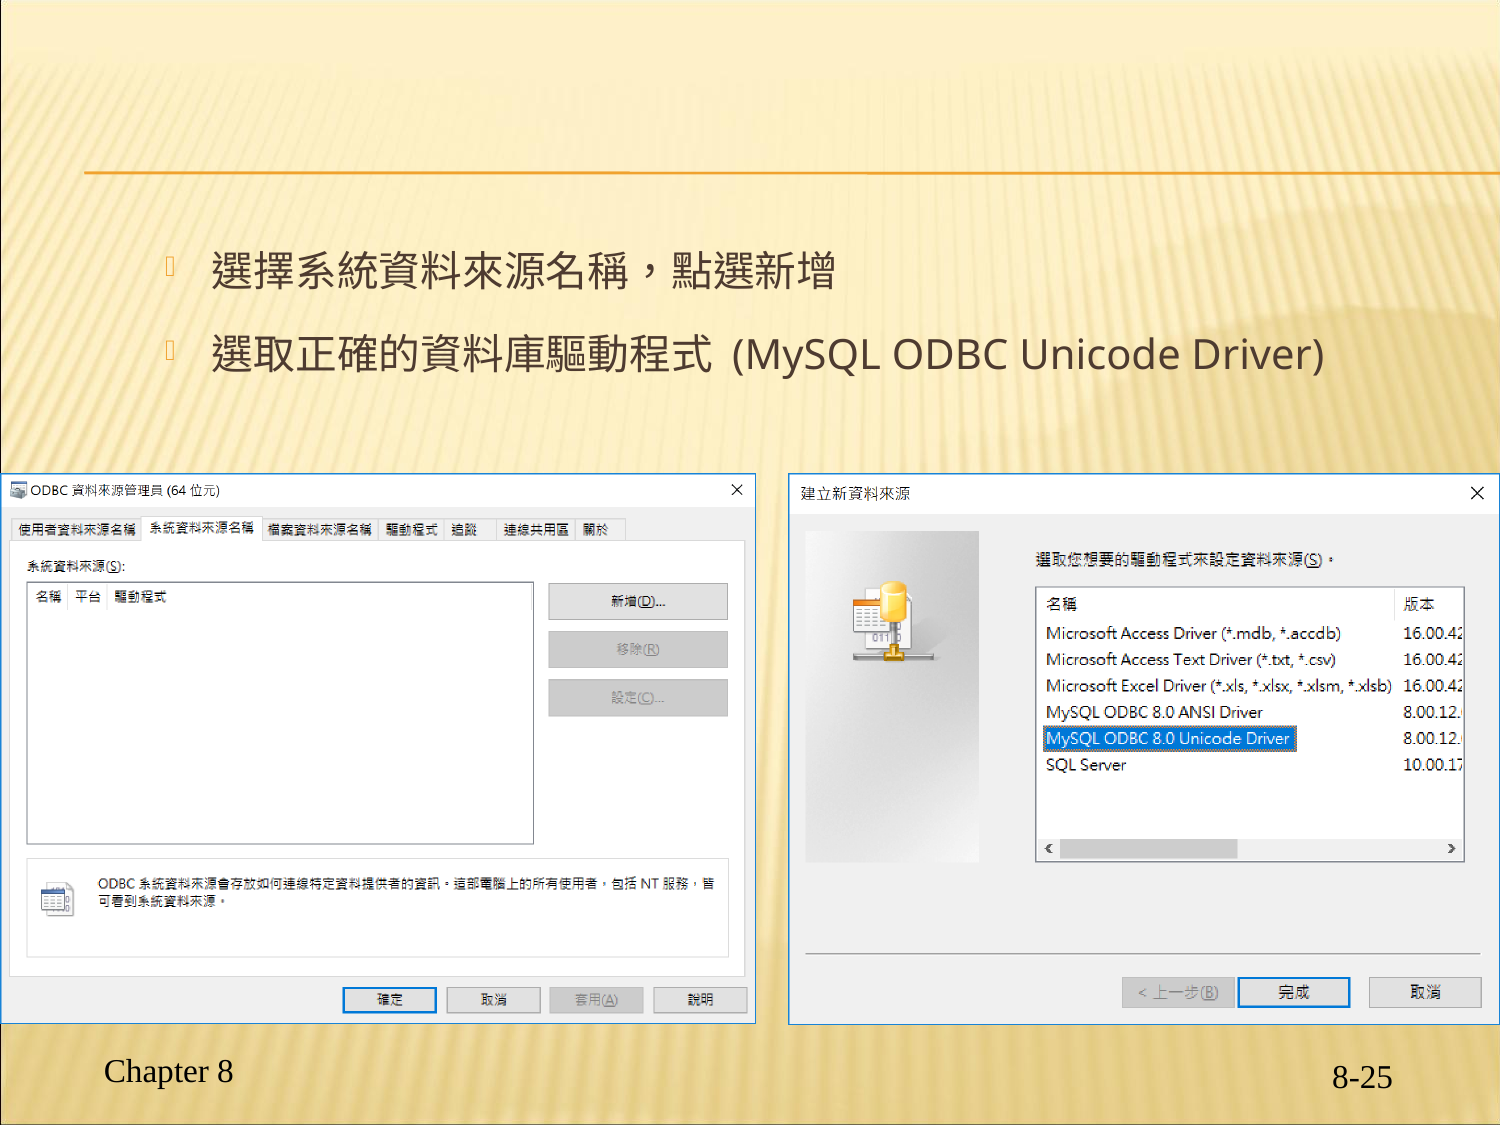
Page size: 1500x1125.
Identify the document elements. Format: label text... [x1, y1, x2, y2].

list 選擇系統資料來源名稱，點選新增 選取正確的資料庫驅動程式 (MySQL ODBC Unicode Driver) [75, 212, 1425, 950]
picture [0, 0, 1500, 1026]
picture [0, 950, 1500, 1125]
